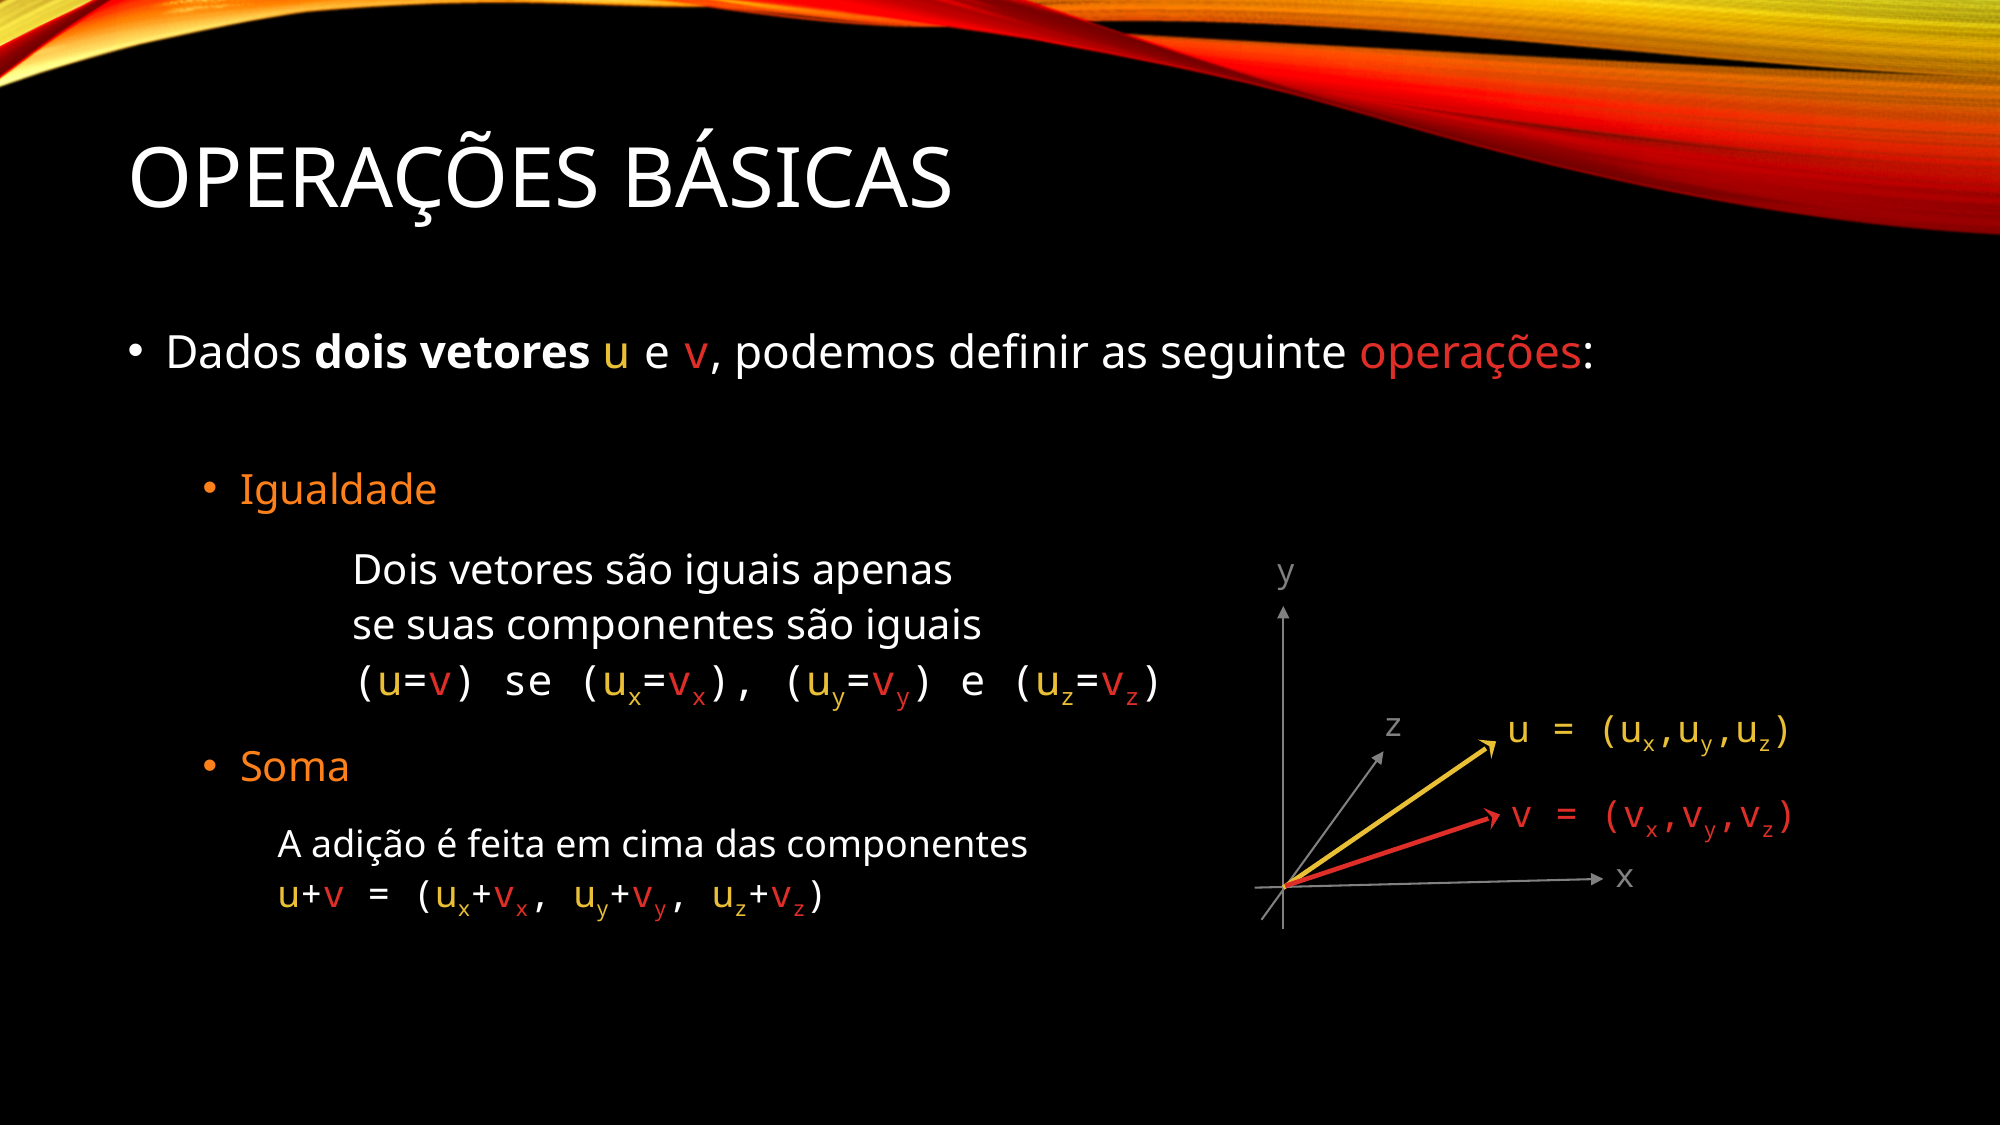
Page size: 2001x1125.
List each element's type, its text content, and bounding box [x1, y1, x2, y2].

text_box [1254, 541, 1805, 930]
title Operações Básicas [112, 74, 1888, 288]
picture [0, 0, 2000, 237]
list Dados dois vetores u e v, podemos definir as seguinte operações: Igualdade Dois vetores são iguais apenas se suas componentes são iguais (u=v) se (ux=vx), (uy=vy) e (uz=vz) Soma A adição é feita em cima das componentes u+v = (ux+vx, uy+vy, uz+vz) [112, 309, 1888, 1014]
